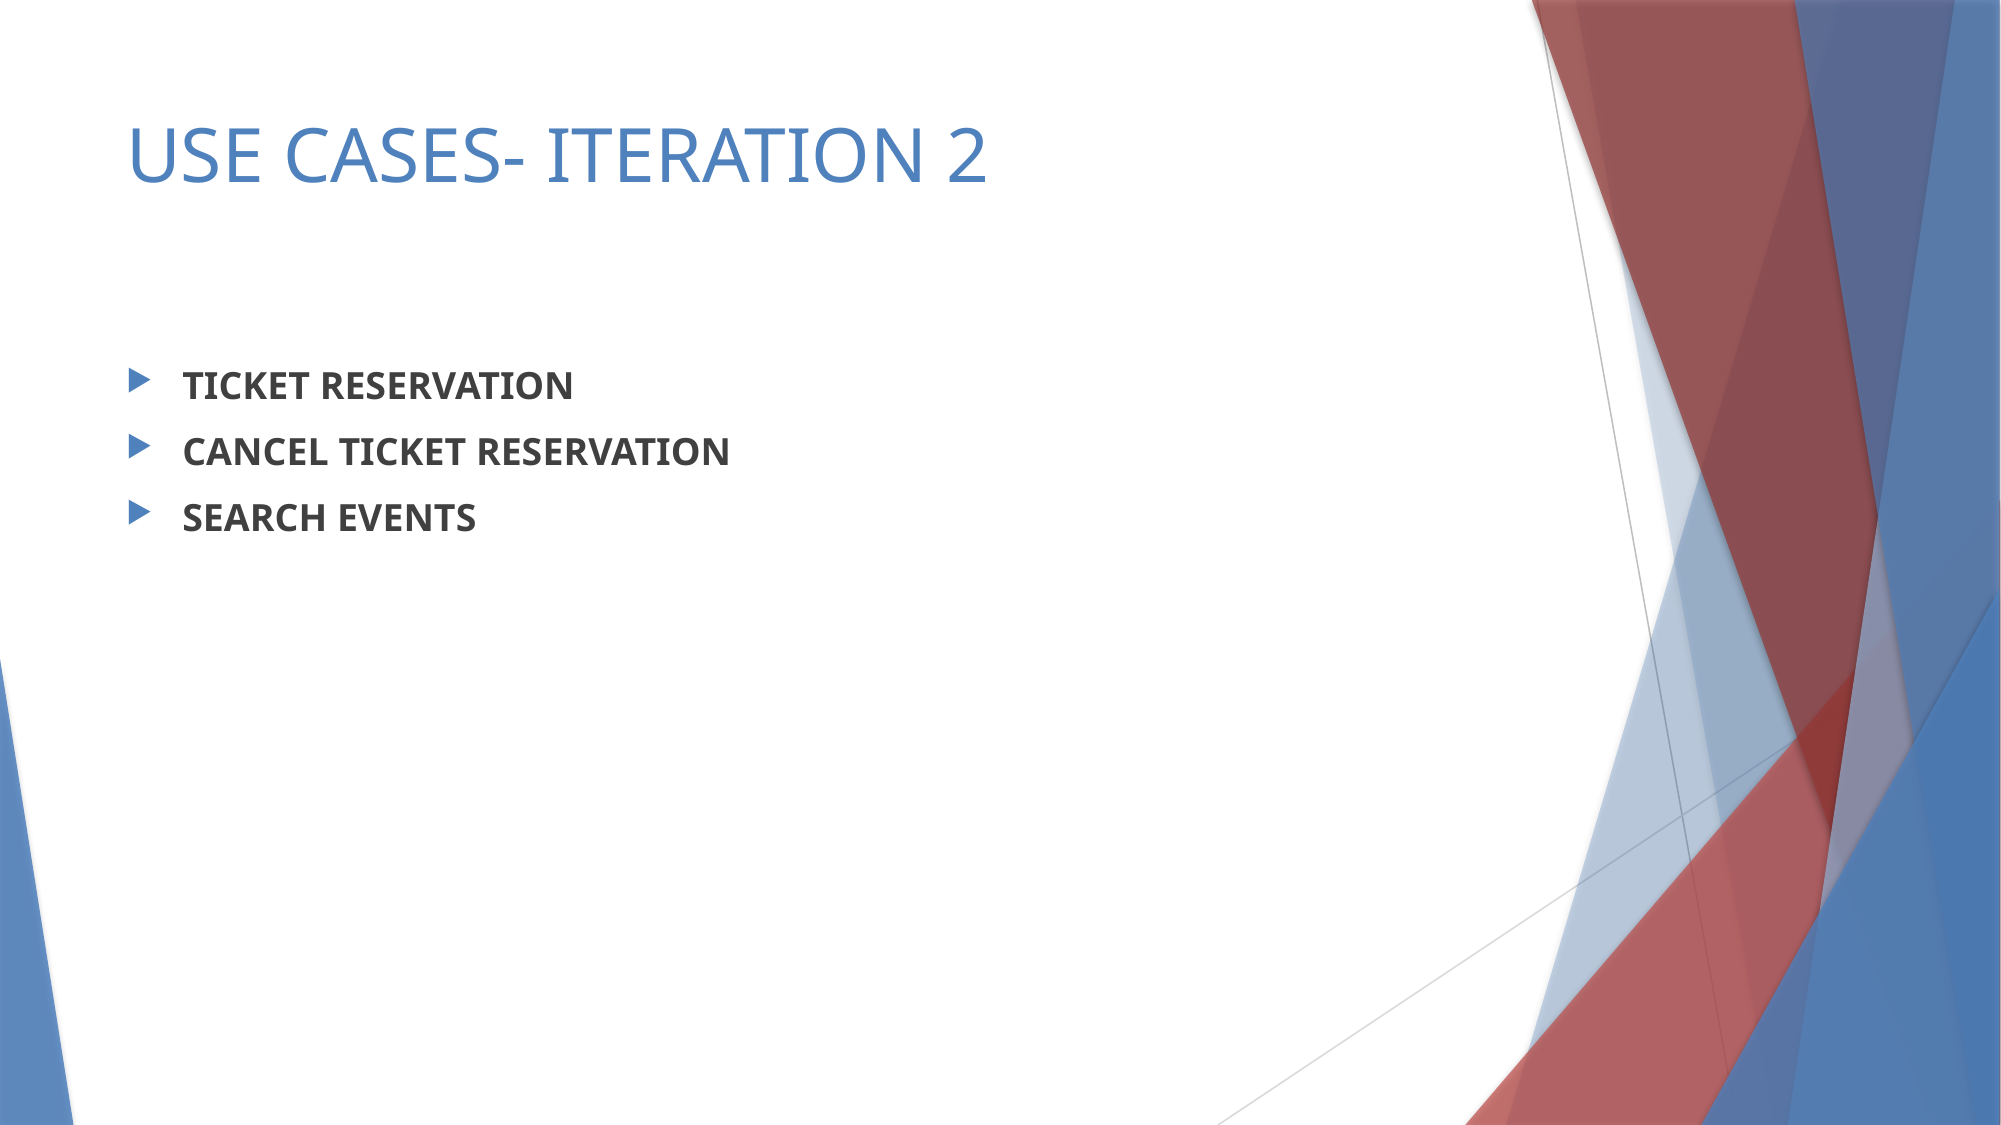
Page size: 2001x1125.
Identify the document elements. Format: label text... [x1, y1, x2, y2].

title USE CASES- ITERATION 2 [111, 99, 1522, 317]
list TICKET RESERVATION CANCEL TICKET RESERVATION SEARCH EVENTS [111, 354, 1522, 992]
